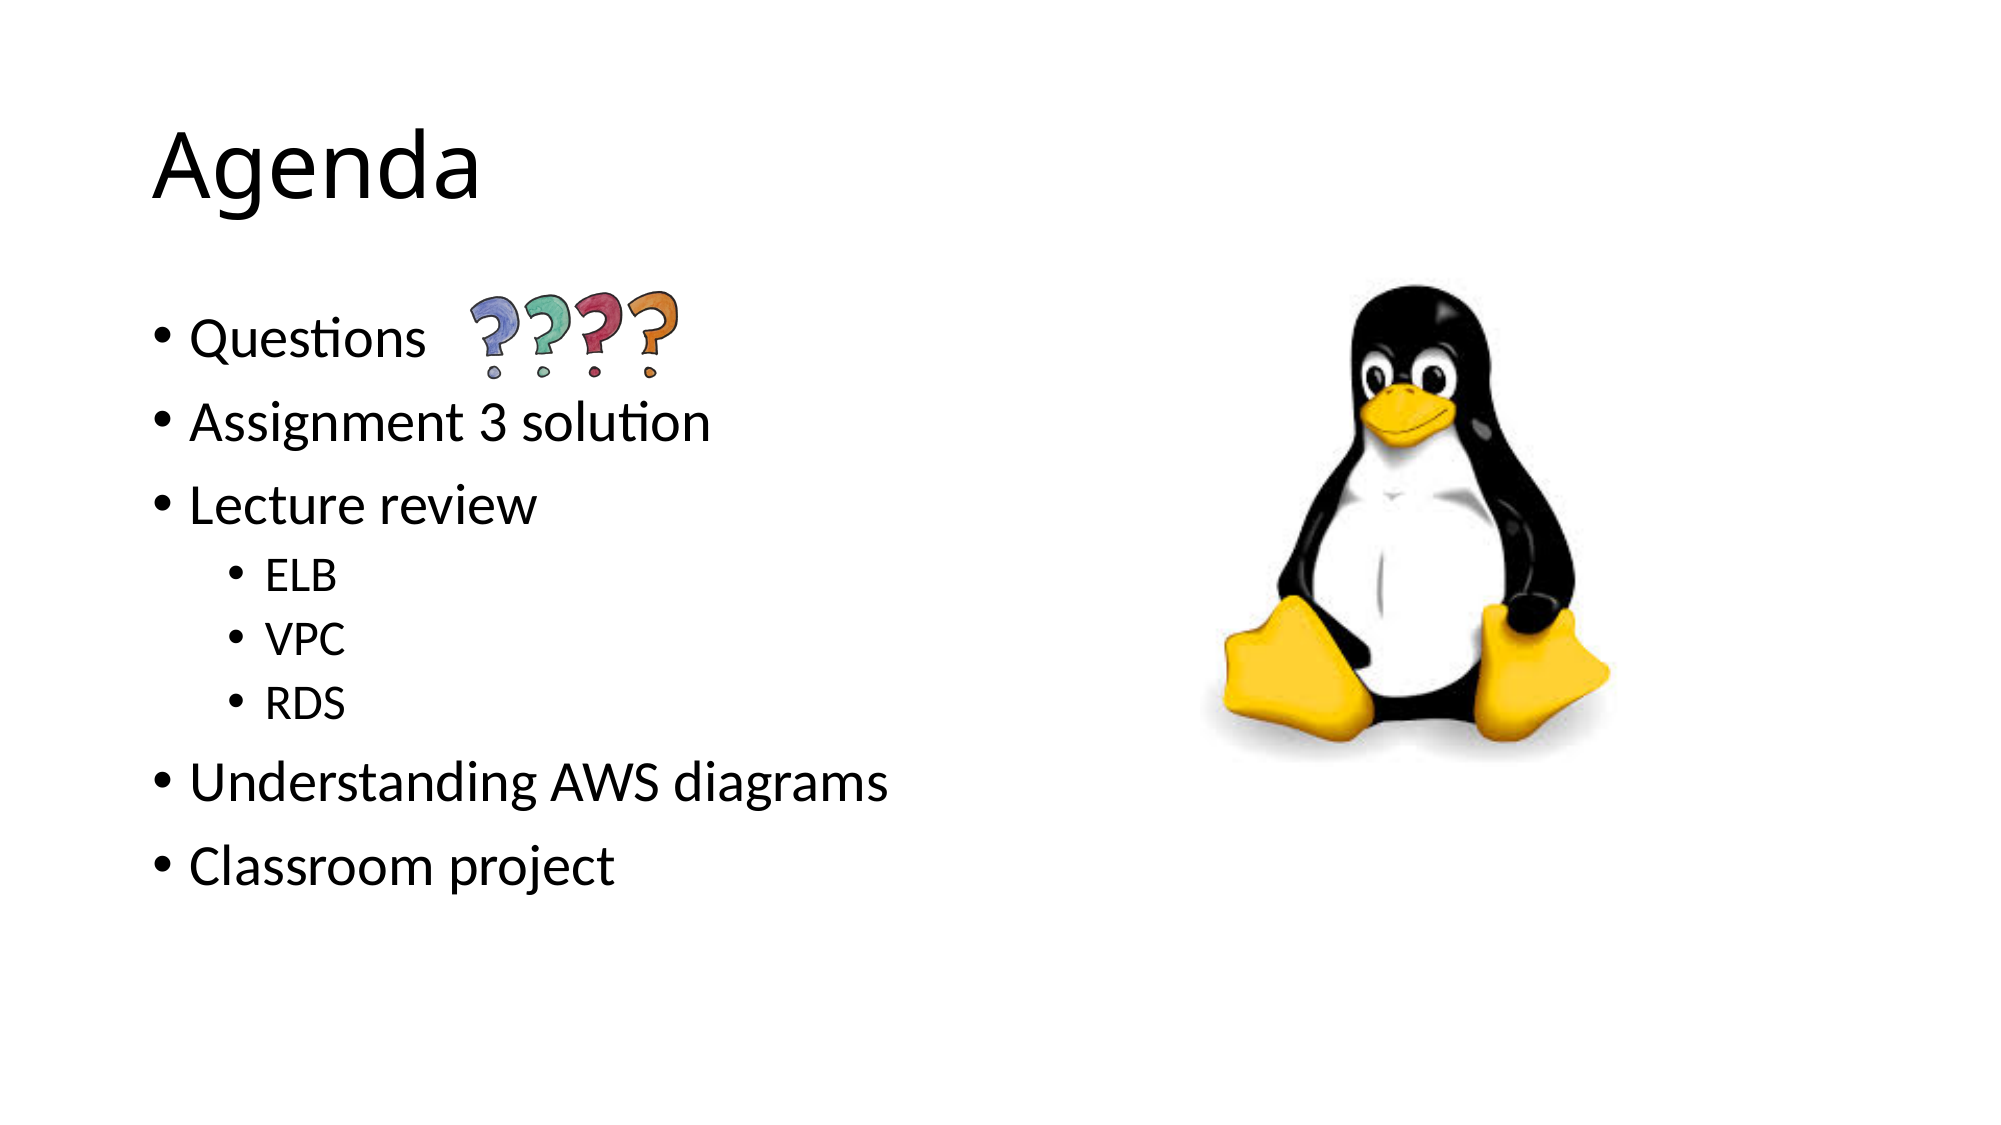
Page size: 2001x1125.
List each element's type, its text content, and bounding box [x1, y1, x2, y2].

picture [444, 281, 705, 389]
list Questions Assignment 3 solution Lecture review ELB VPC RDS Understanding AWS diagrams Classroom project [137, 299, 1863, 1014]
title Agenda [137, 59, 1863, 278]
picture [1199, 262, 1634, 767]
